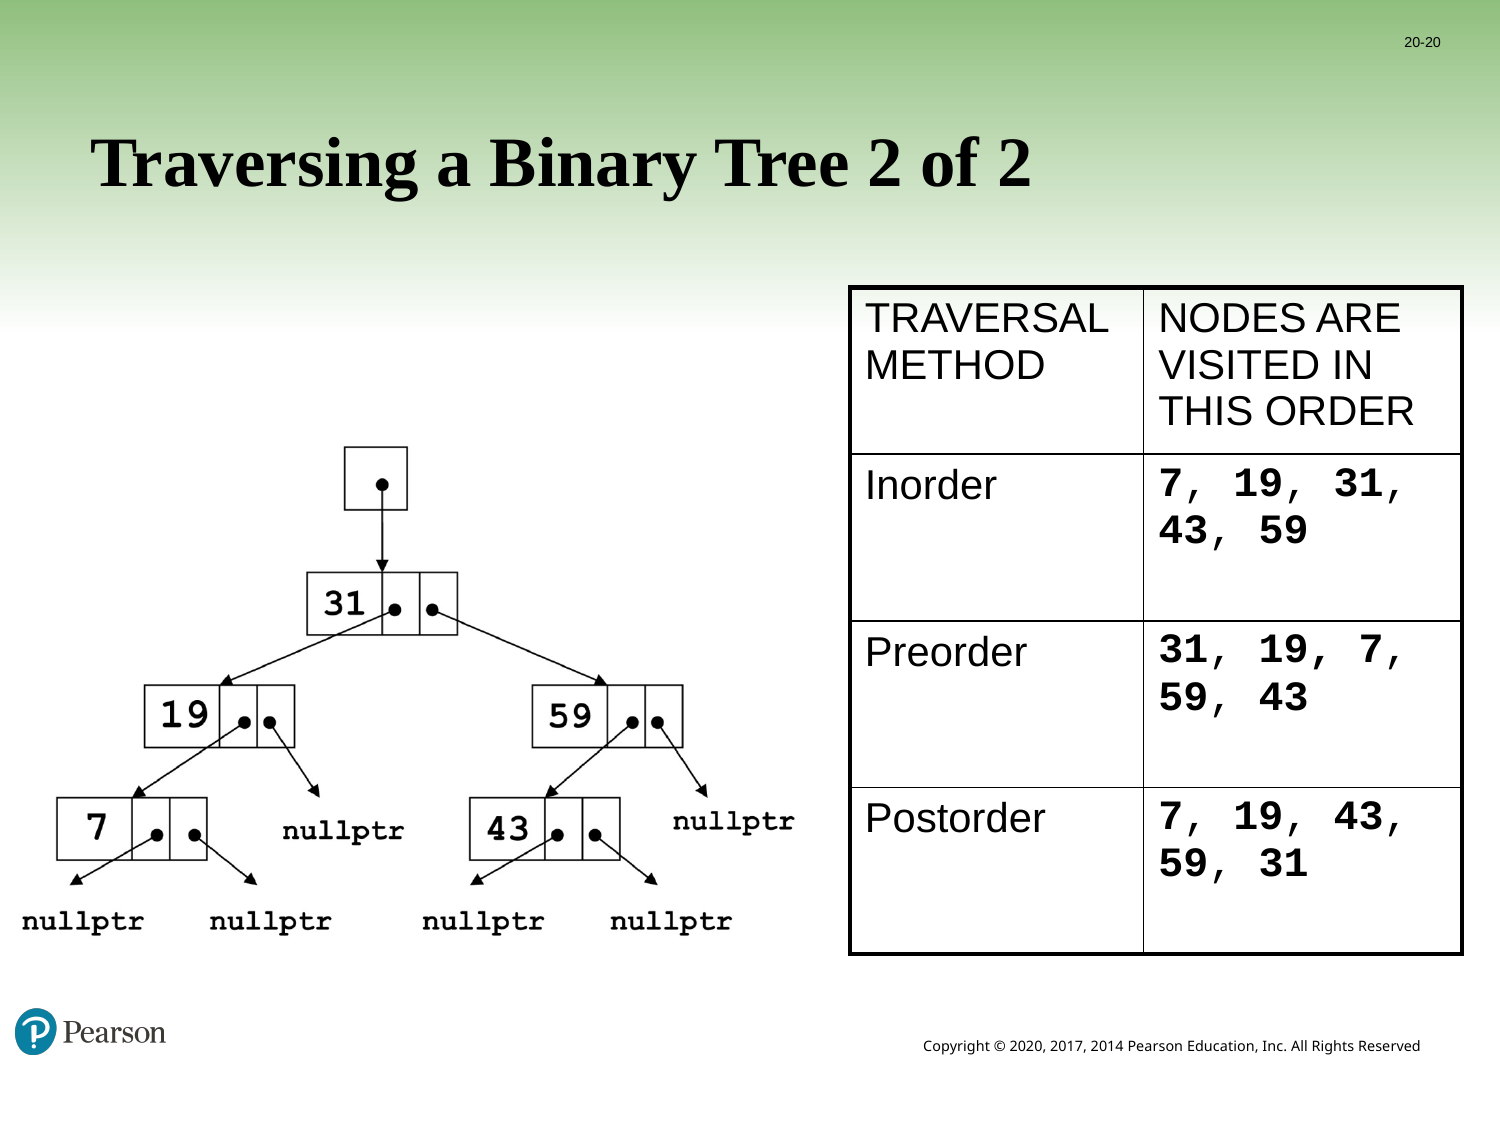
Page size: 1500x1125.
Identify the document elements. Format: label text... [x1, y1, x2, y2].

picture [15, 1008, 30, 1024]
table_cell Postorder [852, 788, 1143, 952]
table_cell Preorder [852, 622, 1143, 787]
table_header TRAVERSAL METHOD [852, 290, 1143, 453]
picture [15, 1041, 26, 1055]
picture [23, 1017, 49, 1042]
table_header NODES ARE VISITED IN THIS ORDER [1144, 290, 1460, 453]
picture [41, 1008, 166, 1055]
table_cell Inorder [852, 455, 1143, 620]
table_cell 7, 19, 43, 59, 31 [1144, 788, 1460, 952]
table_cell 31, 19, 7, 59, 43 [1144, 622, 1460, 787]
title Traversing a Binary Tree 2 of 2 [75, 35, 1425, 216]
picture [12, 437, 810, 939]
table_cell 7, 19, 31, 43, 59 [1144, 455, 1460, 620]
slide_number 20-20 [1389, 18, 1480, 49]
